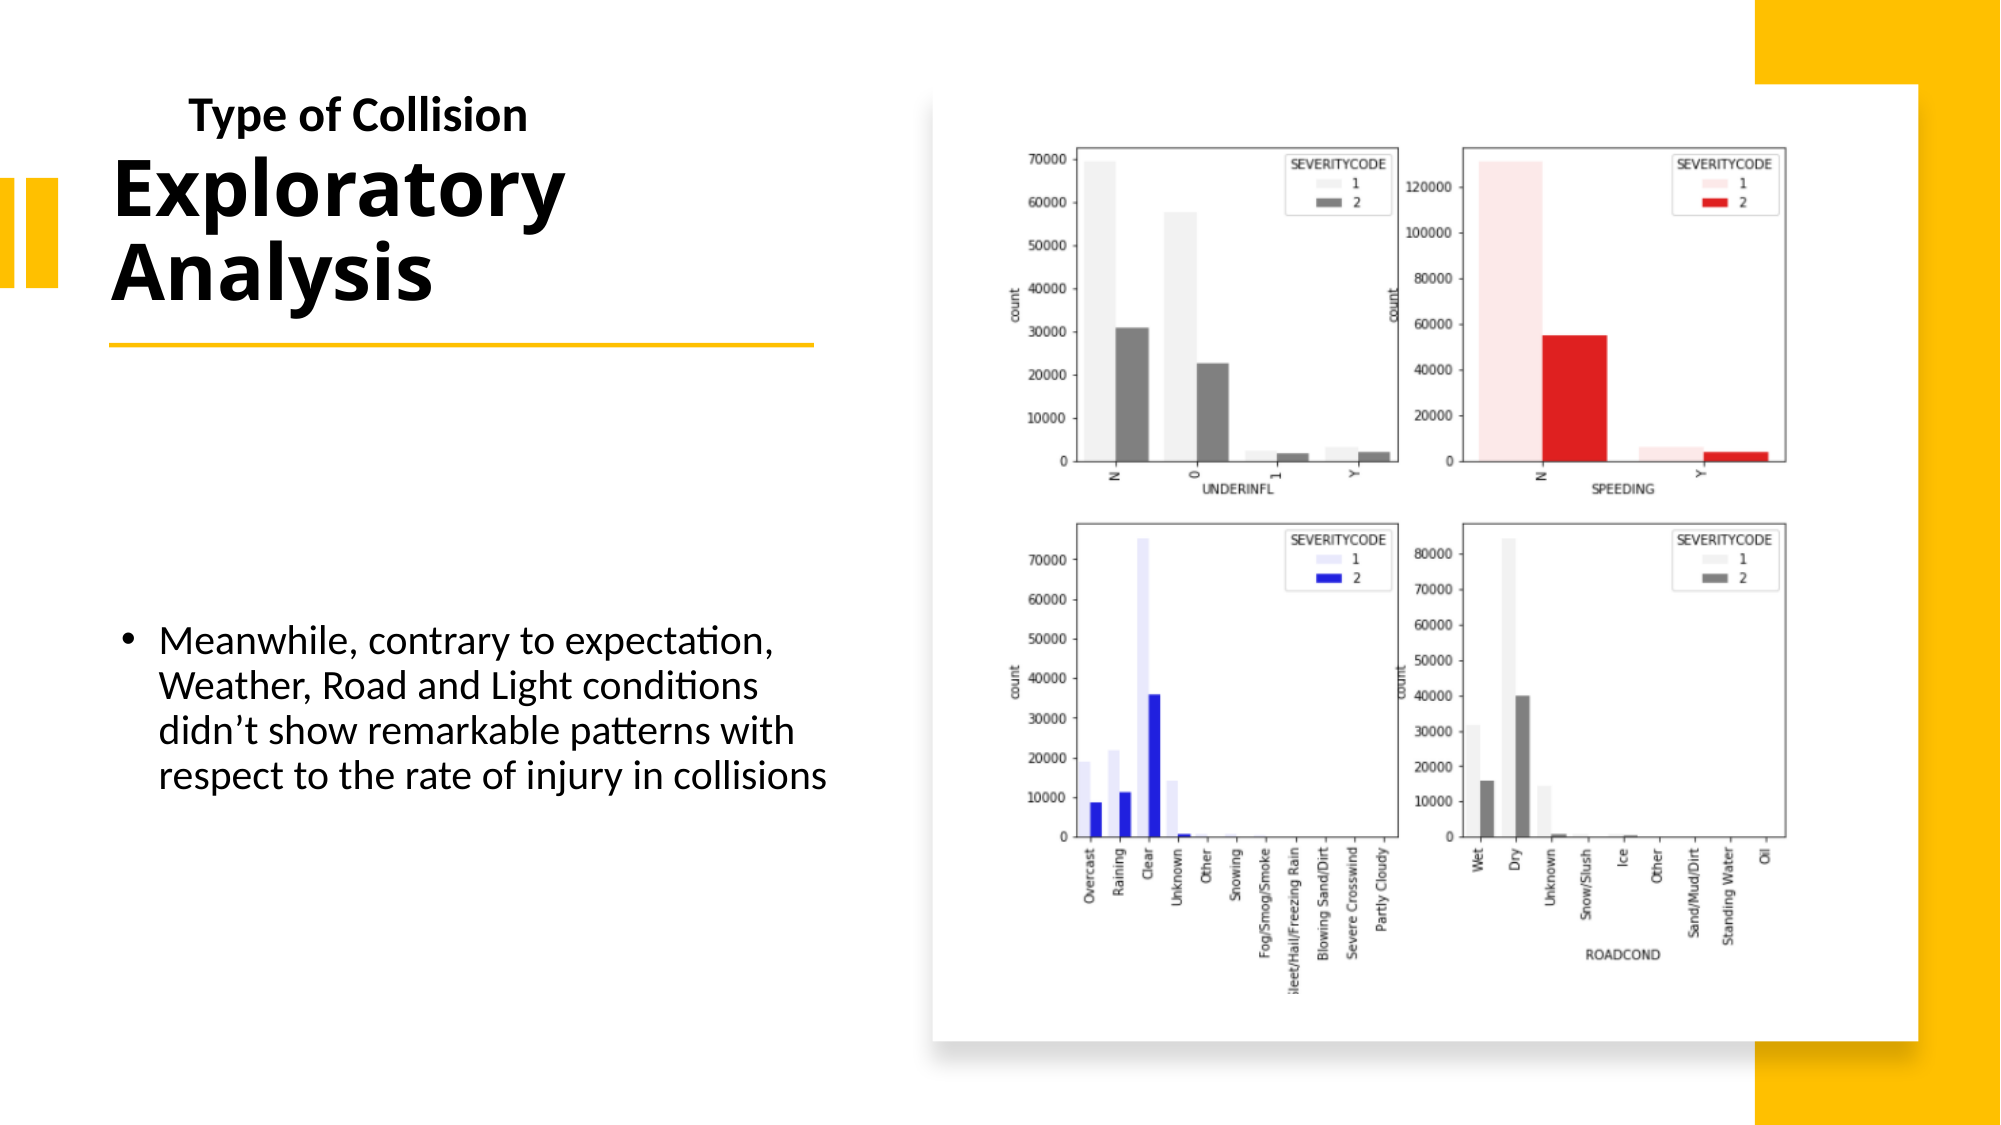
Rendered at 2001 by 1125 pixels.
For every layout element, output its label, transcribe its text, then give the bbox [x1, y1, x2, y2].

text_box Type of Collision [173, 74, 544, 149]
text_box [932, 83, 1919, 1042]
picture [980, 131, 1871, 994]
title Exploratory Analysis [96, 140, 845, 326]
text_box Meanwhile, contrary to expectation, Weather, Road and Light conditions didn’t show remarkable patterns with respect to the rate of injury in collisions [96, 382, 845, 1036]
text_box [0, 0, 1754, 1125]
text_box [0, 177, 59, 289]
text_box [1754, 0, 2000, 1125]
text_box [108, 342, 815, 348]
